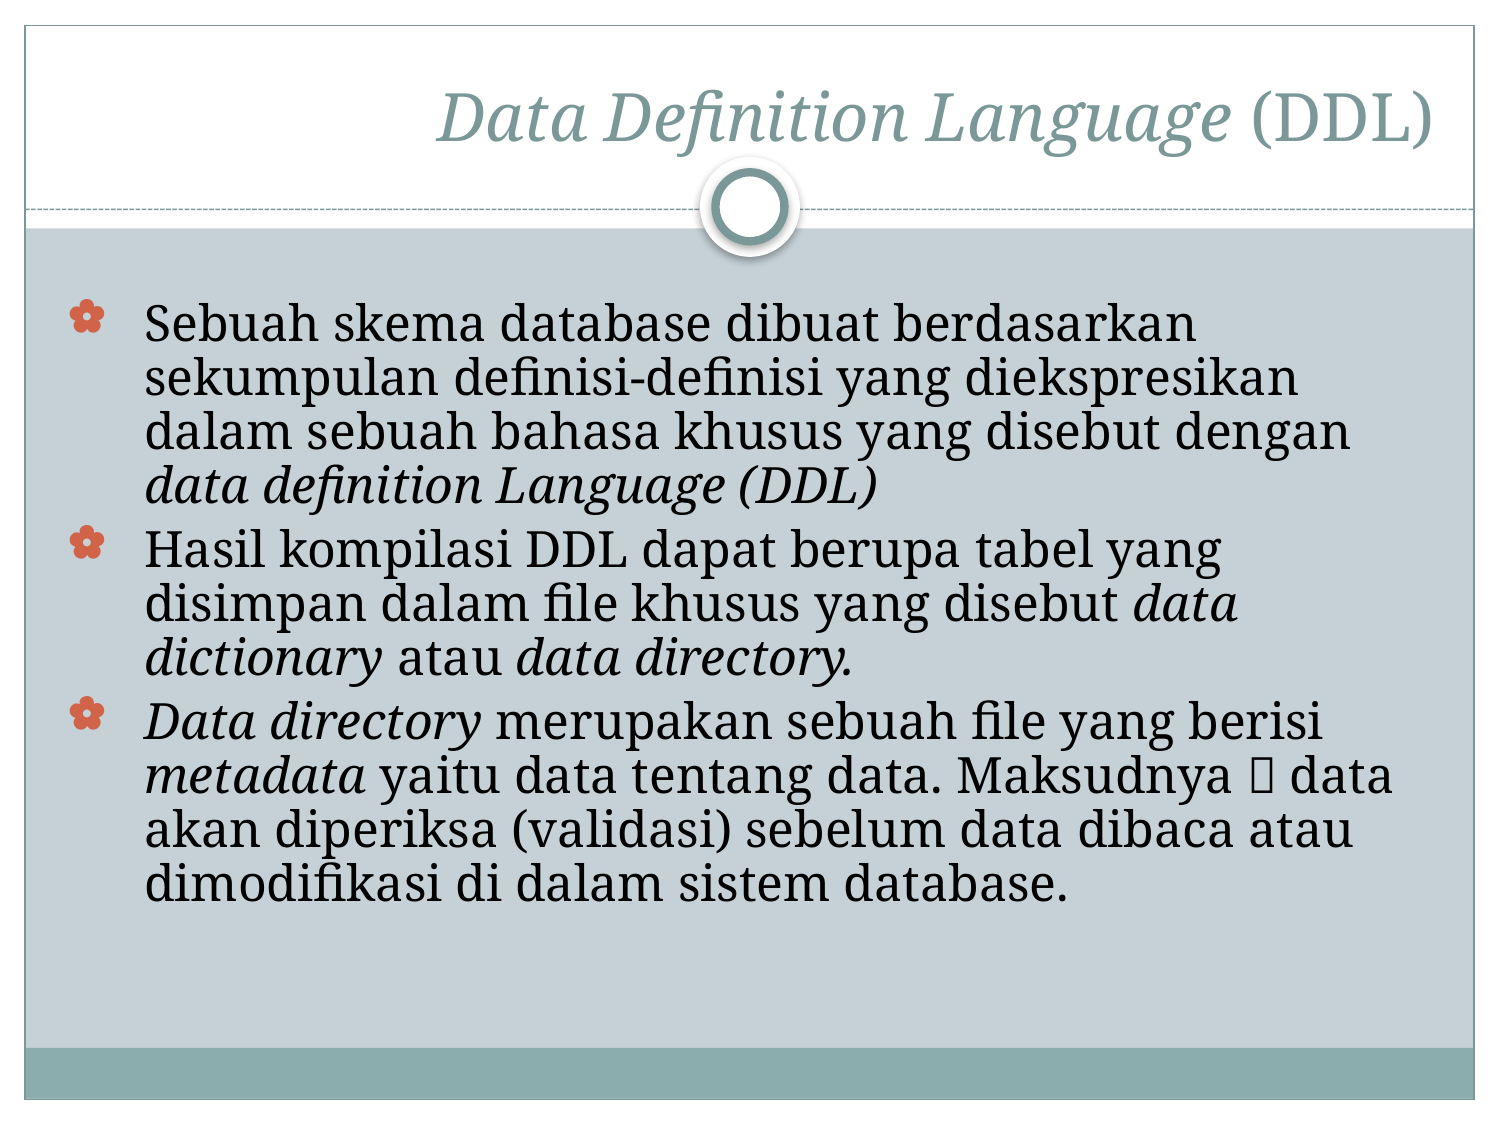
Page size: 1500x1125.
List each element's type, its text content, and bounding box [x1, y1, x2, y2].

title Data Definition Language (DDL) [49, 37, 1450, 162]
list Sebuah skema database dibuat berdasarkan sekumpulan definisi-definisi yang diekspresikan dalam sebuah bahasa khusus yang disebut dengan data definition Language (DDL) Hasil kompilasi DDL dapat berupa tabel yang disimpan dalam file khusus yang disebut data dictionary atau data directory. Data directory merupakan sebuah file yang berisi metadata yaitu data tentang data. Maksudnya  data akan diperiksa (validasi) sebelum data dibaca atau dimodifikasi di dalam sistem database. [53, 290, 1447, 1000]
